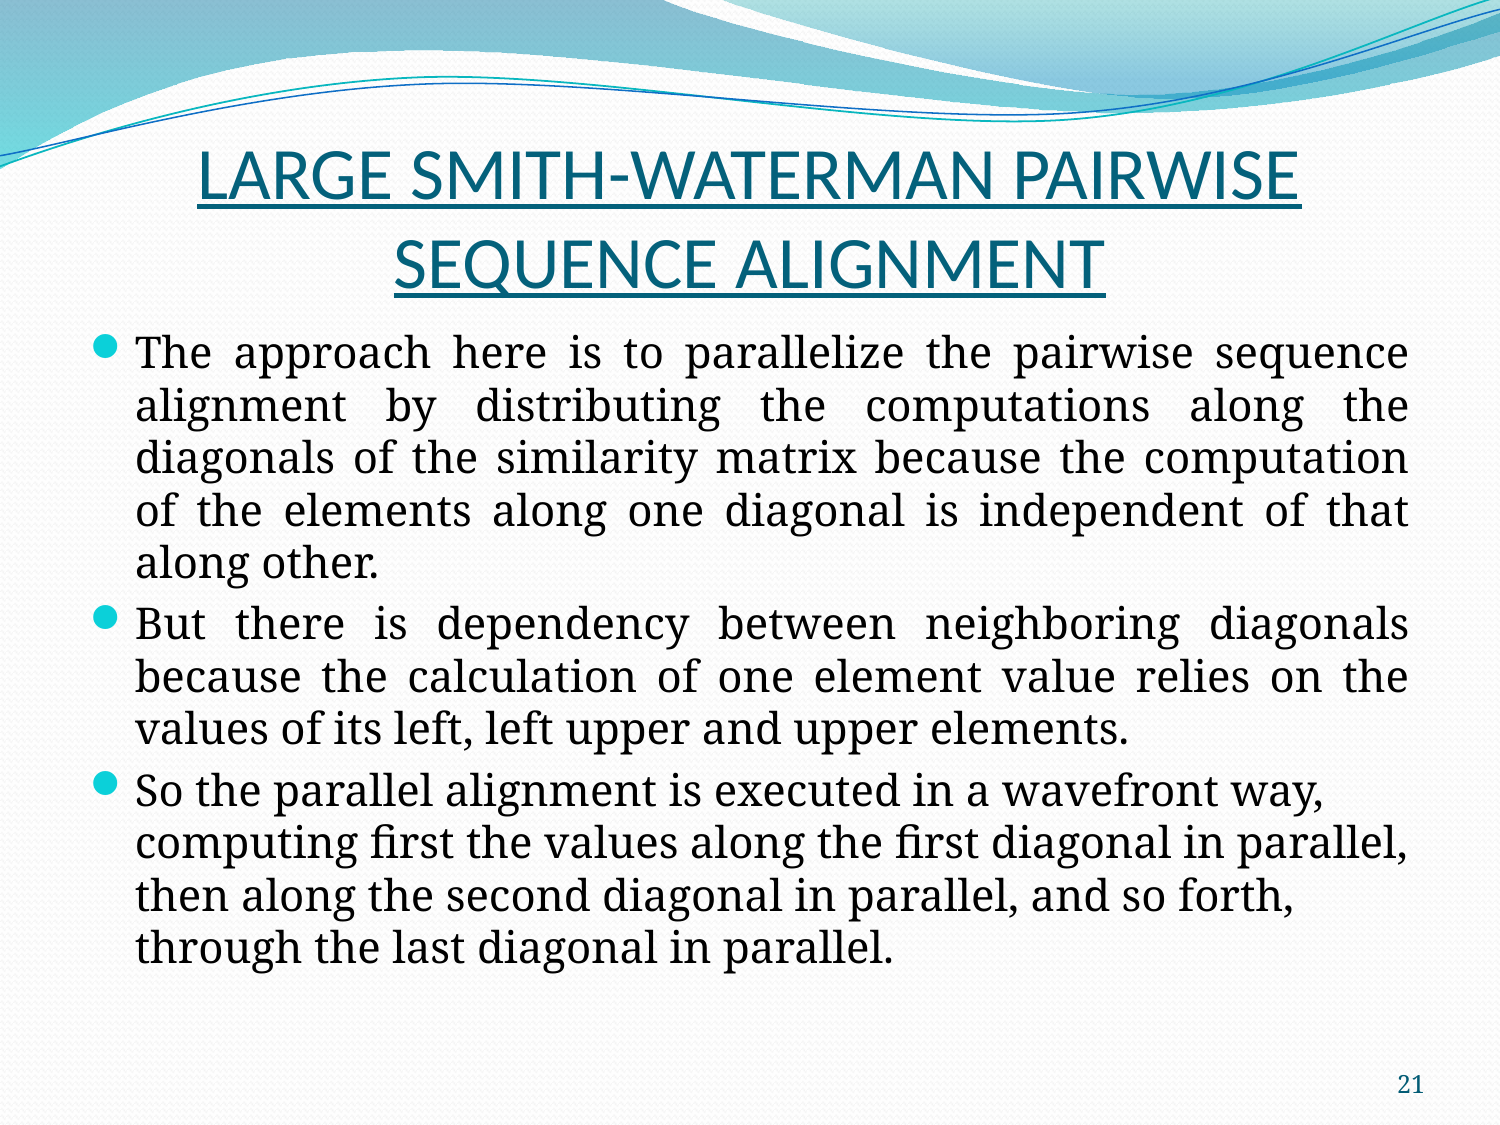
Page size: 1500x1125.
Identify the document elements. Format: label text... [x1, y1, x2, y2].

slide_number 21 [1299, 1042, 1425, 1103]
title LARGE SMITH-WATERMAN PAIRWISE SEQUENCE ALIGNMENT [75, 115, 1425, 303]
list The approach here is to parallelize the pairwise sequence alignment by distributing the computations along the diagonals of the similarity matrix because the computation of the elements along one diagonal is independent of that along other. But there is dependency between neighboring diagonals because the calculation of one element value relies on the values of its left, left upper and upper elements. So the parallel alignment is executed in a wavefront way, computing first the values along the first diagonal in parallel, then along the second diagonal in parallel, and so forth, through the last diagonal in parallel. [75, 317, 1425, 1075]
